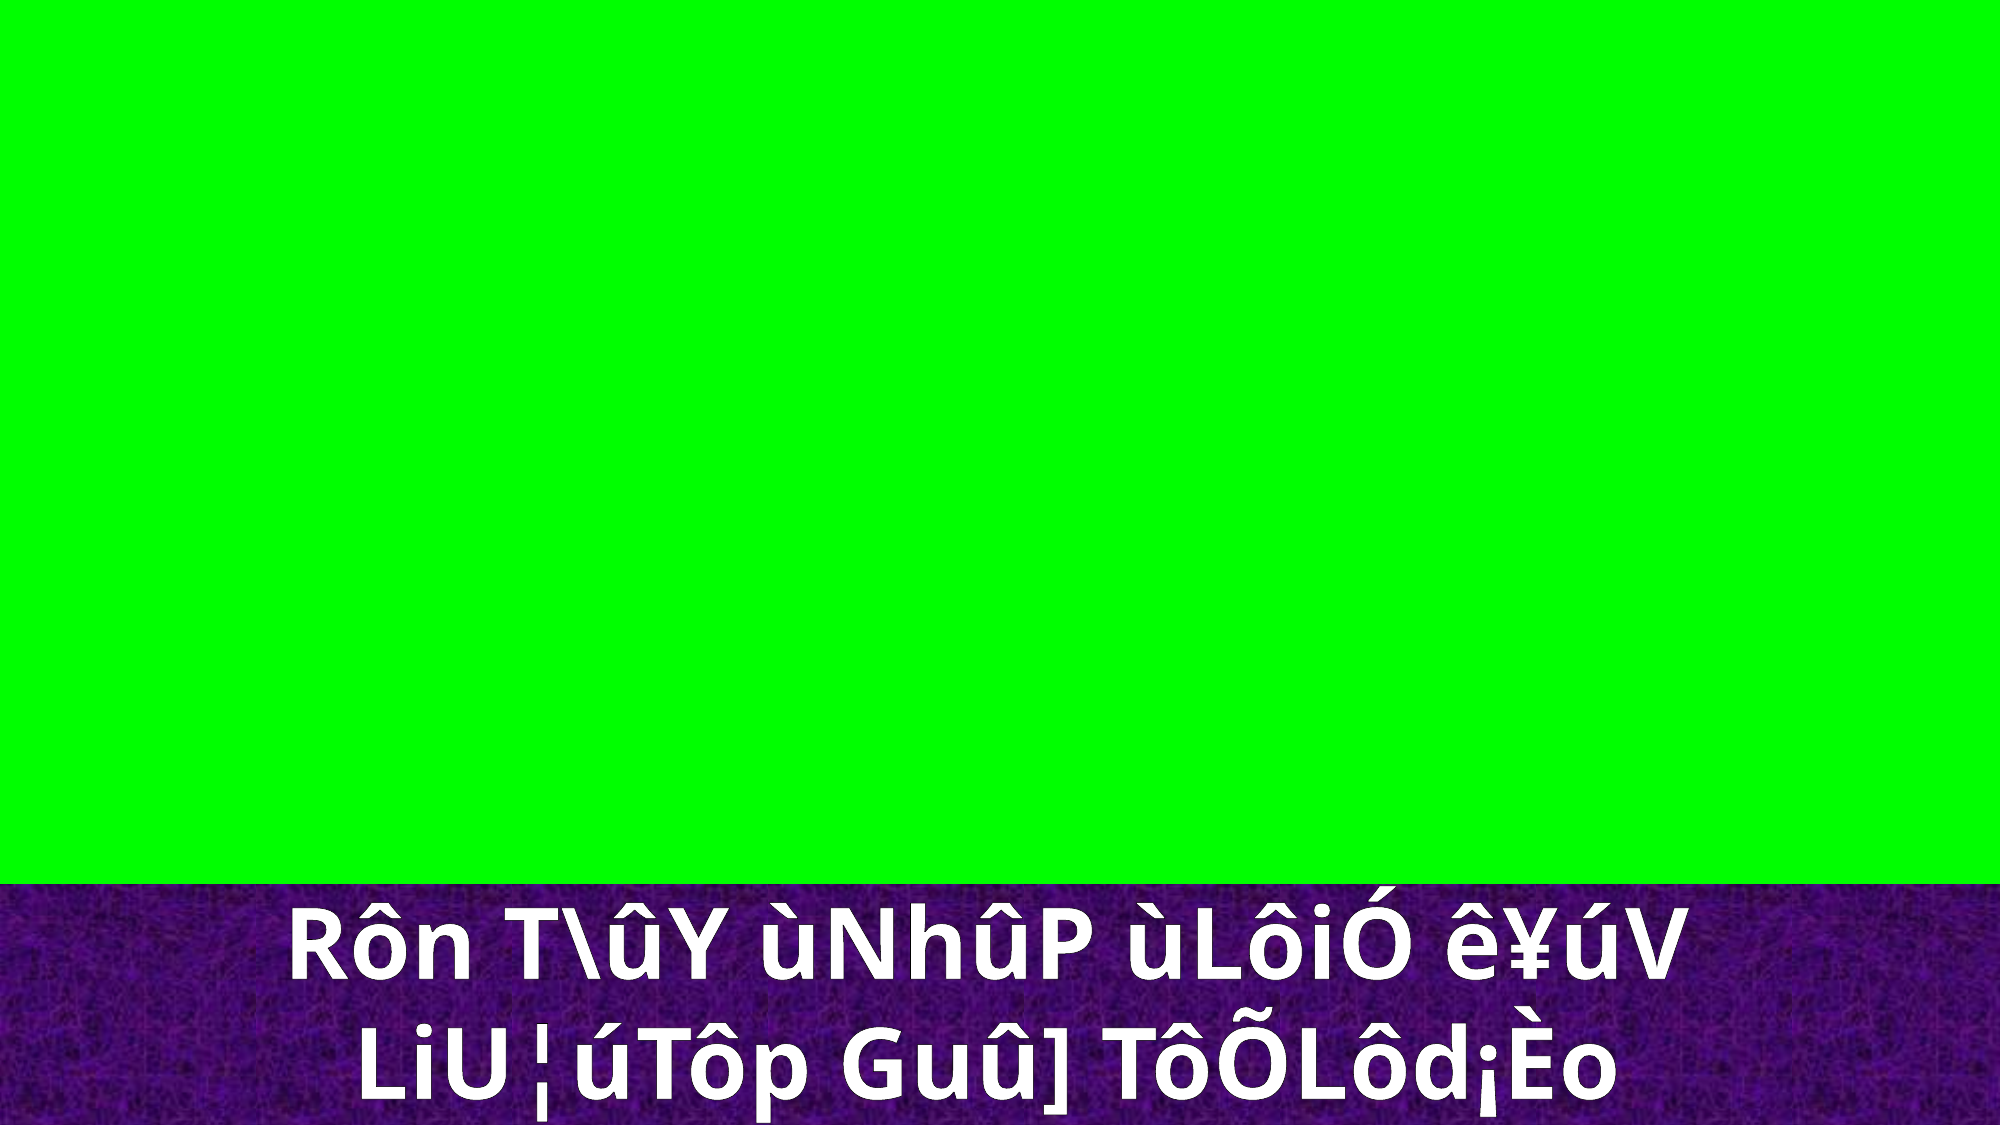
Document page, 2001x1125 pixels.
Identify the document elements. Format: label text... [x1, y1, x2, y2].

text_box Rôn T\ûY ùNhûP ùLôiÓ ê¥úV LiU¦úTôp Guû] TôÕLôd¡Èo [0, 871, 2000, 1125]
